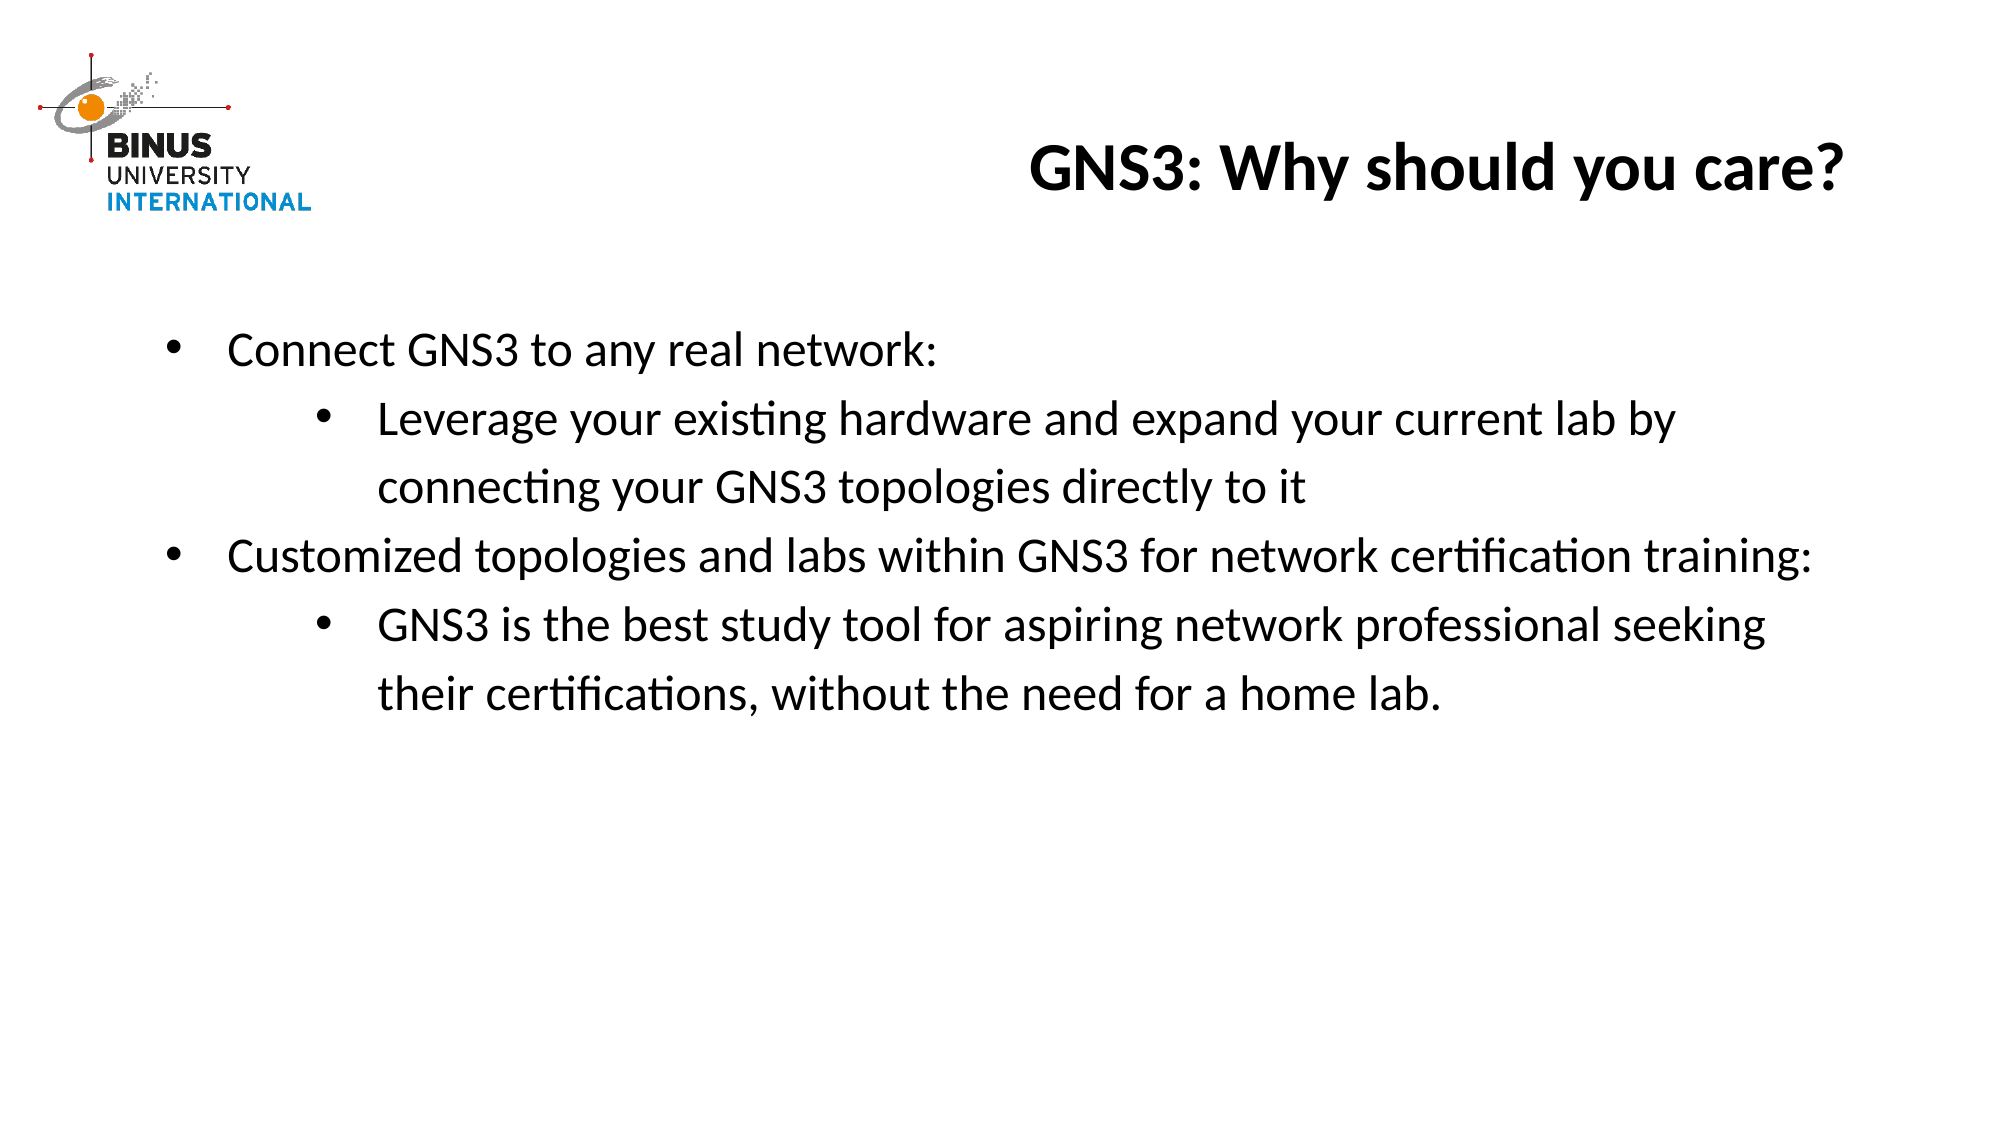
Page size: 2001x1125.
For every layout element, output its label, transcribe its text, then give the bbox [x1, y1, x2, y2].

title GNS3: Why should you care? [301, 59, 1863, 278]
list Connect GNS3 to any real network: Leverage your existing hardware and expand your current lab by connecting your GNS3 topologies directly to it Customized topologies and labs within GNS3 for network certification training: GNS3 is the best study tool for aspiring network professional seeking their certifications, without the need for a home lab. [137, 299, 1863, 1014]
picture [0, 0, 348, 269]
